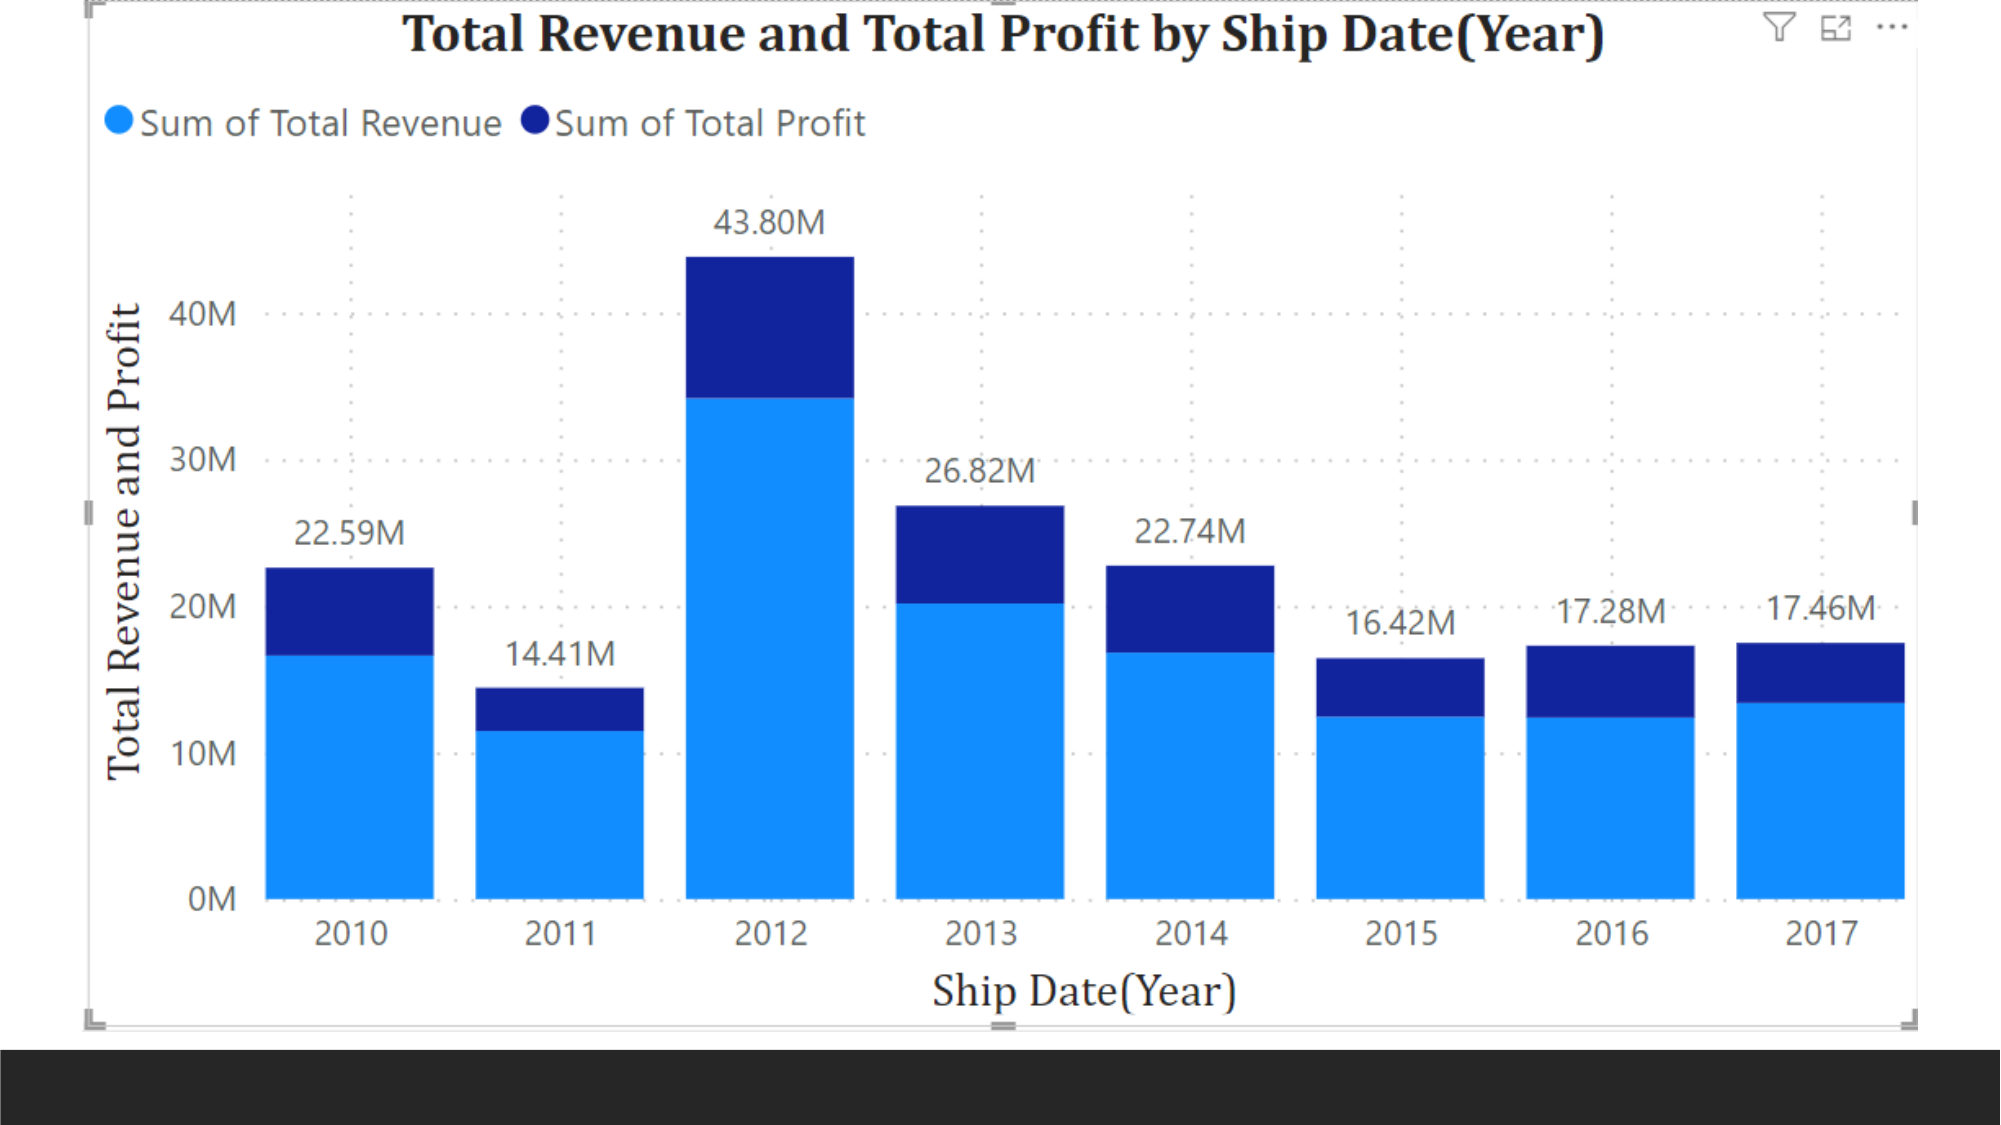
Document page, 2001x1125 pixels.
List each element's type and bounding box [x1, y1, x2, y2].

picture [82, 0, 1918, 1032]
